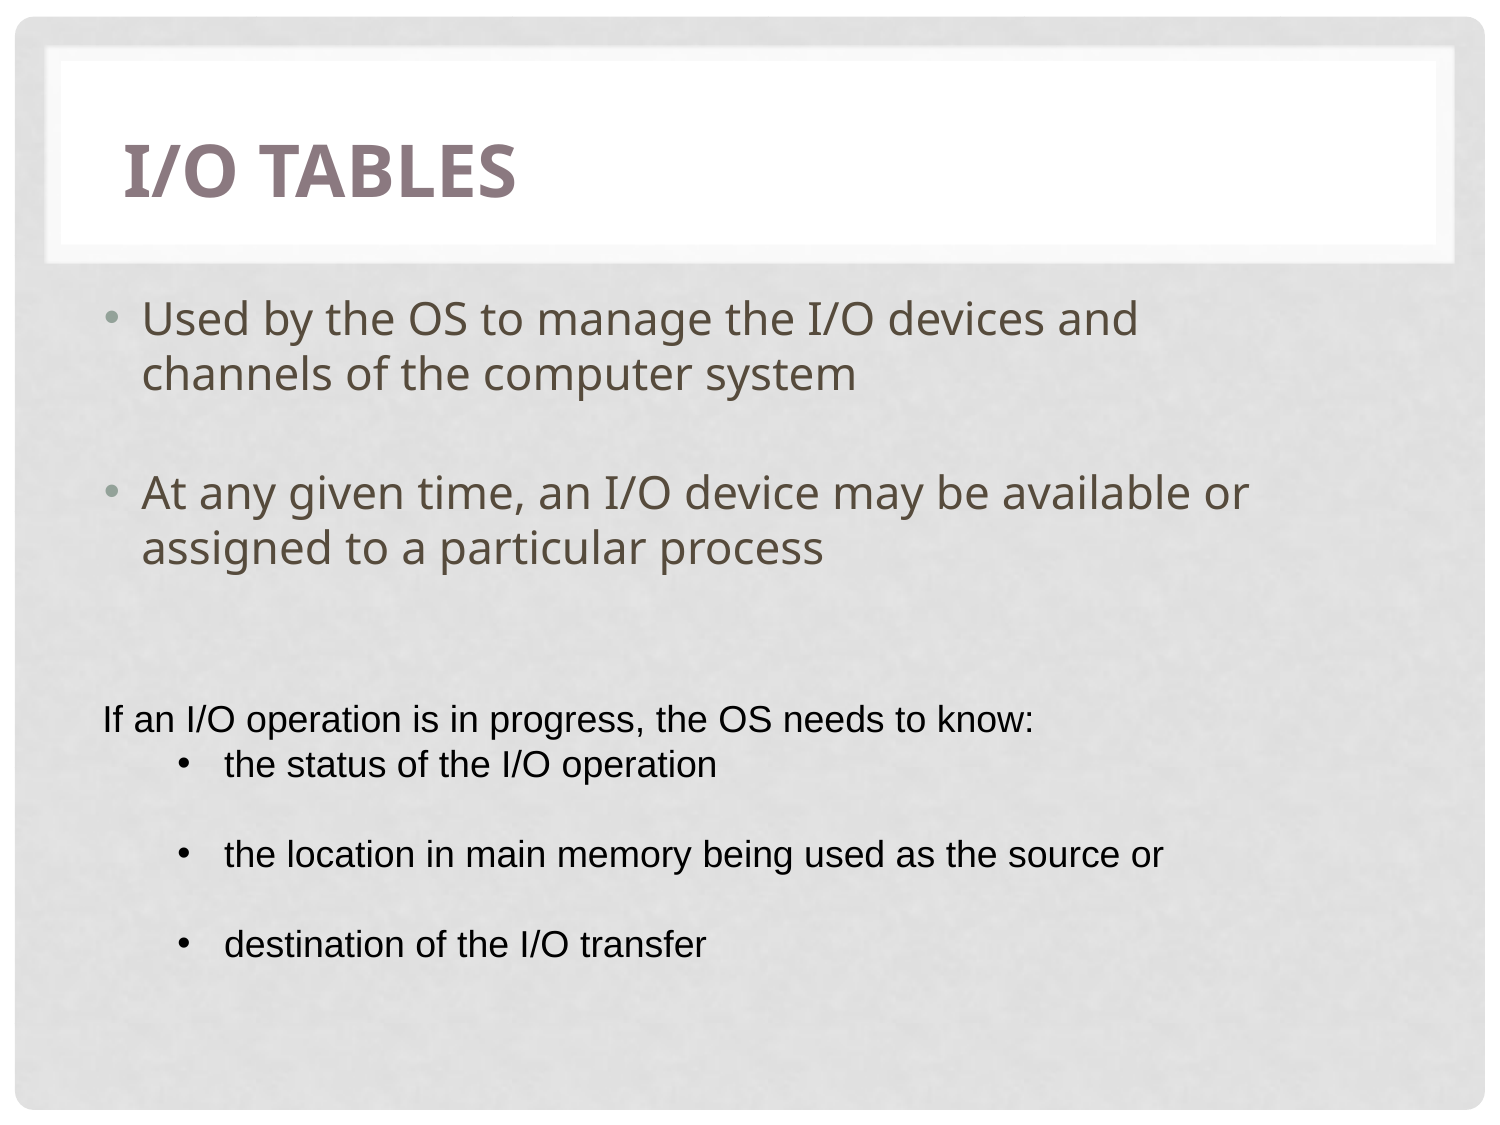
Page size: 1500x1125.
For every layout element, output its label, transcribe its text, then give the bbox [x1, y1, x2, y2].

text_box If an I/O operation is in progress, the OS needs to know: the status of the I/O operation the location in main memory being used as the source or destination of the I/O transfer [87, 687, 1350, 973]
title I/O Tables [108, 74, 1392, 263]
list Used by the OS to manage the I/O devices and channels of the computer system At any given time, an I/O device may be available or assigned to a particular process [69, 281, 1288, 1005]
